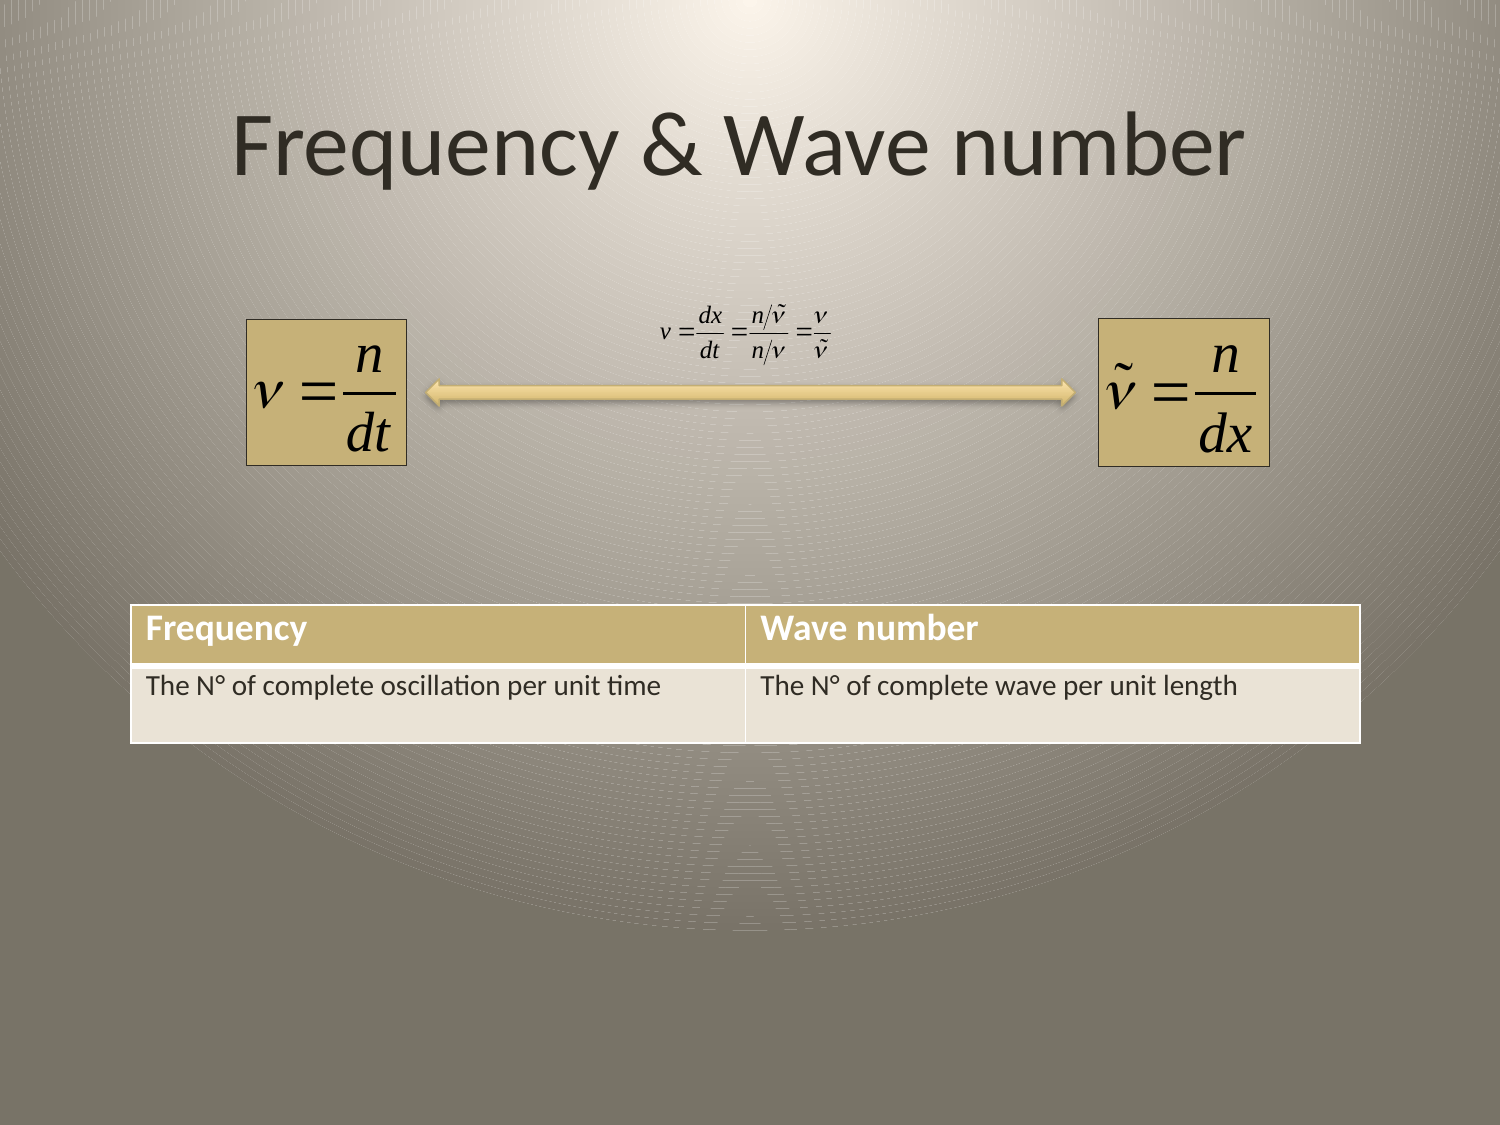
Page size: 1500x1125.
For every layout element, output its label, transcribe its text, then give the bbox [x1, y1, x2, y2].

table_header Frequency [132, 606, 745, 663]
title Frequency & Wave number [75, 45, 1425, 233]
table_cell The N° of complete oscillation per unit time [132, 669, 745, 742]
table_header Wave number [746, 606, 1359, 663]
table_cell The N° of complete wave per unit length [746, 669, 1359, 742]
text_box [245, 299, 1270, 467]
